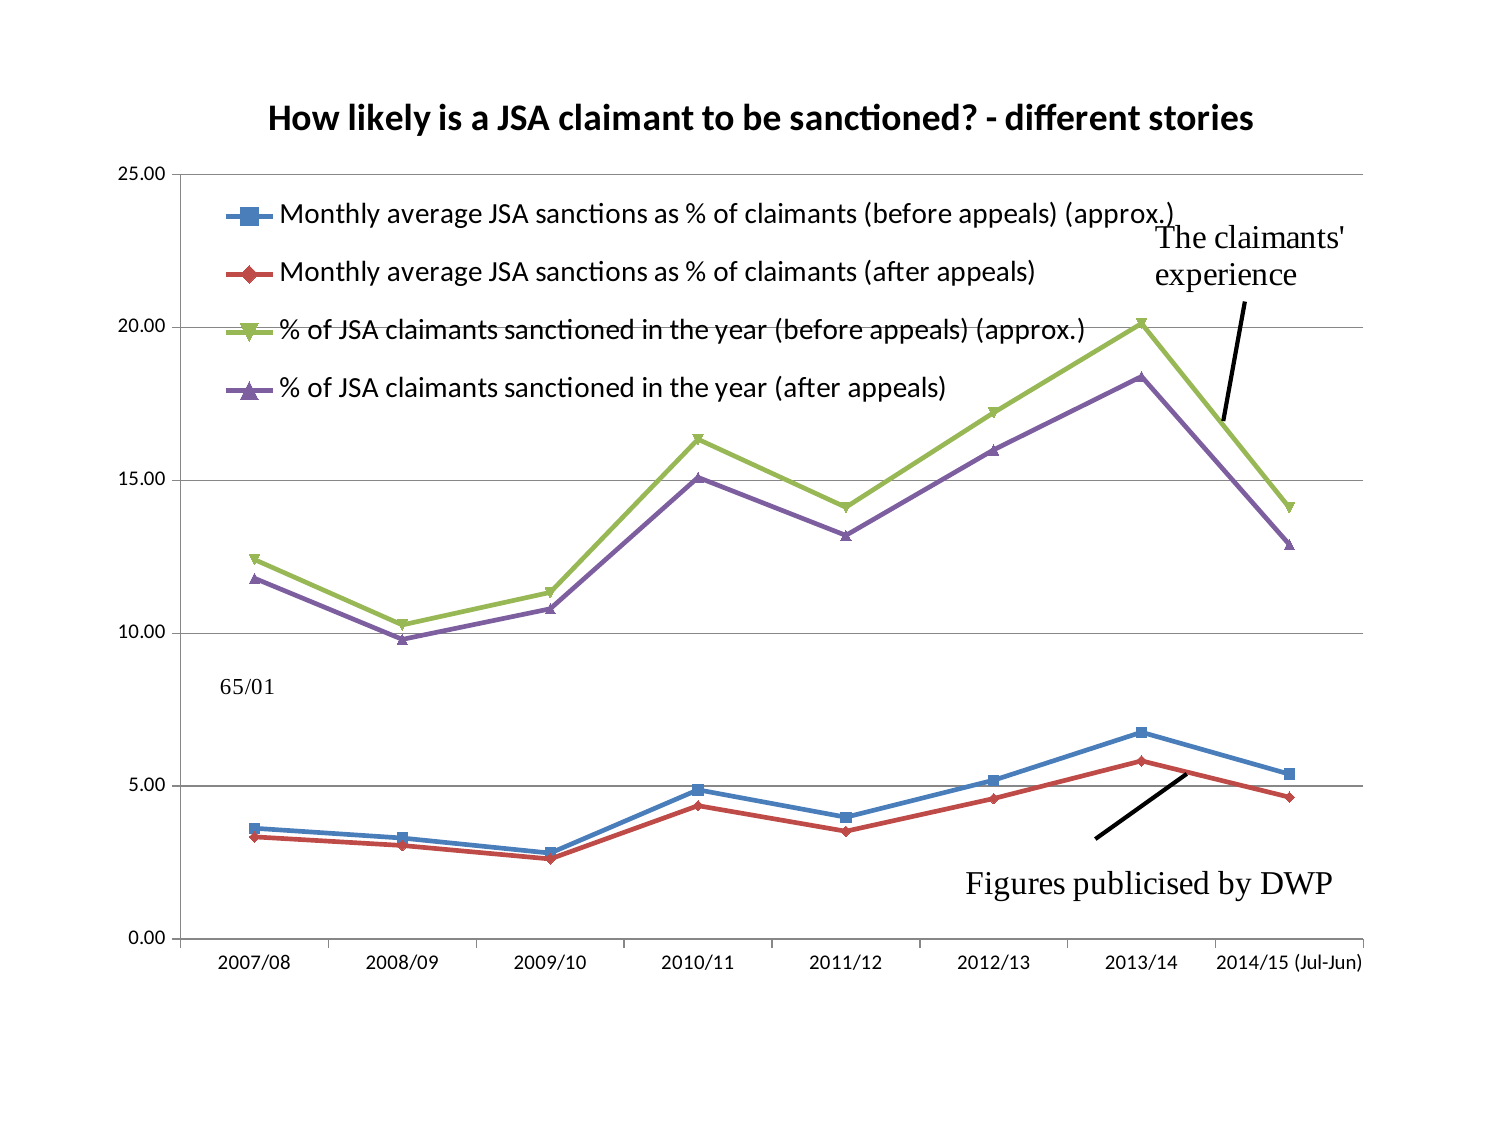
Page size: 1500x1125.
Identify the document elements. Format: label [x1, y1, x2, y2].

chart [111, 64, 1412, 988]
